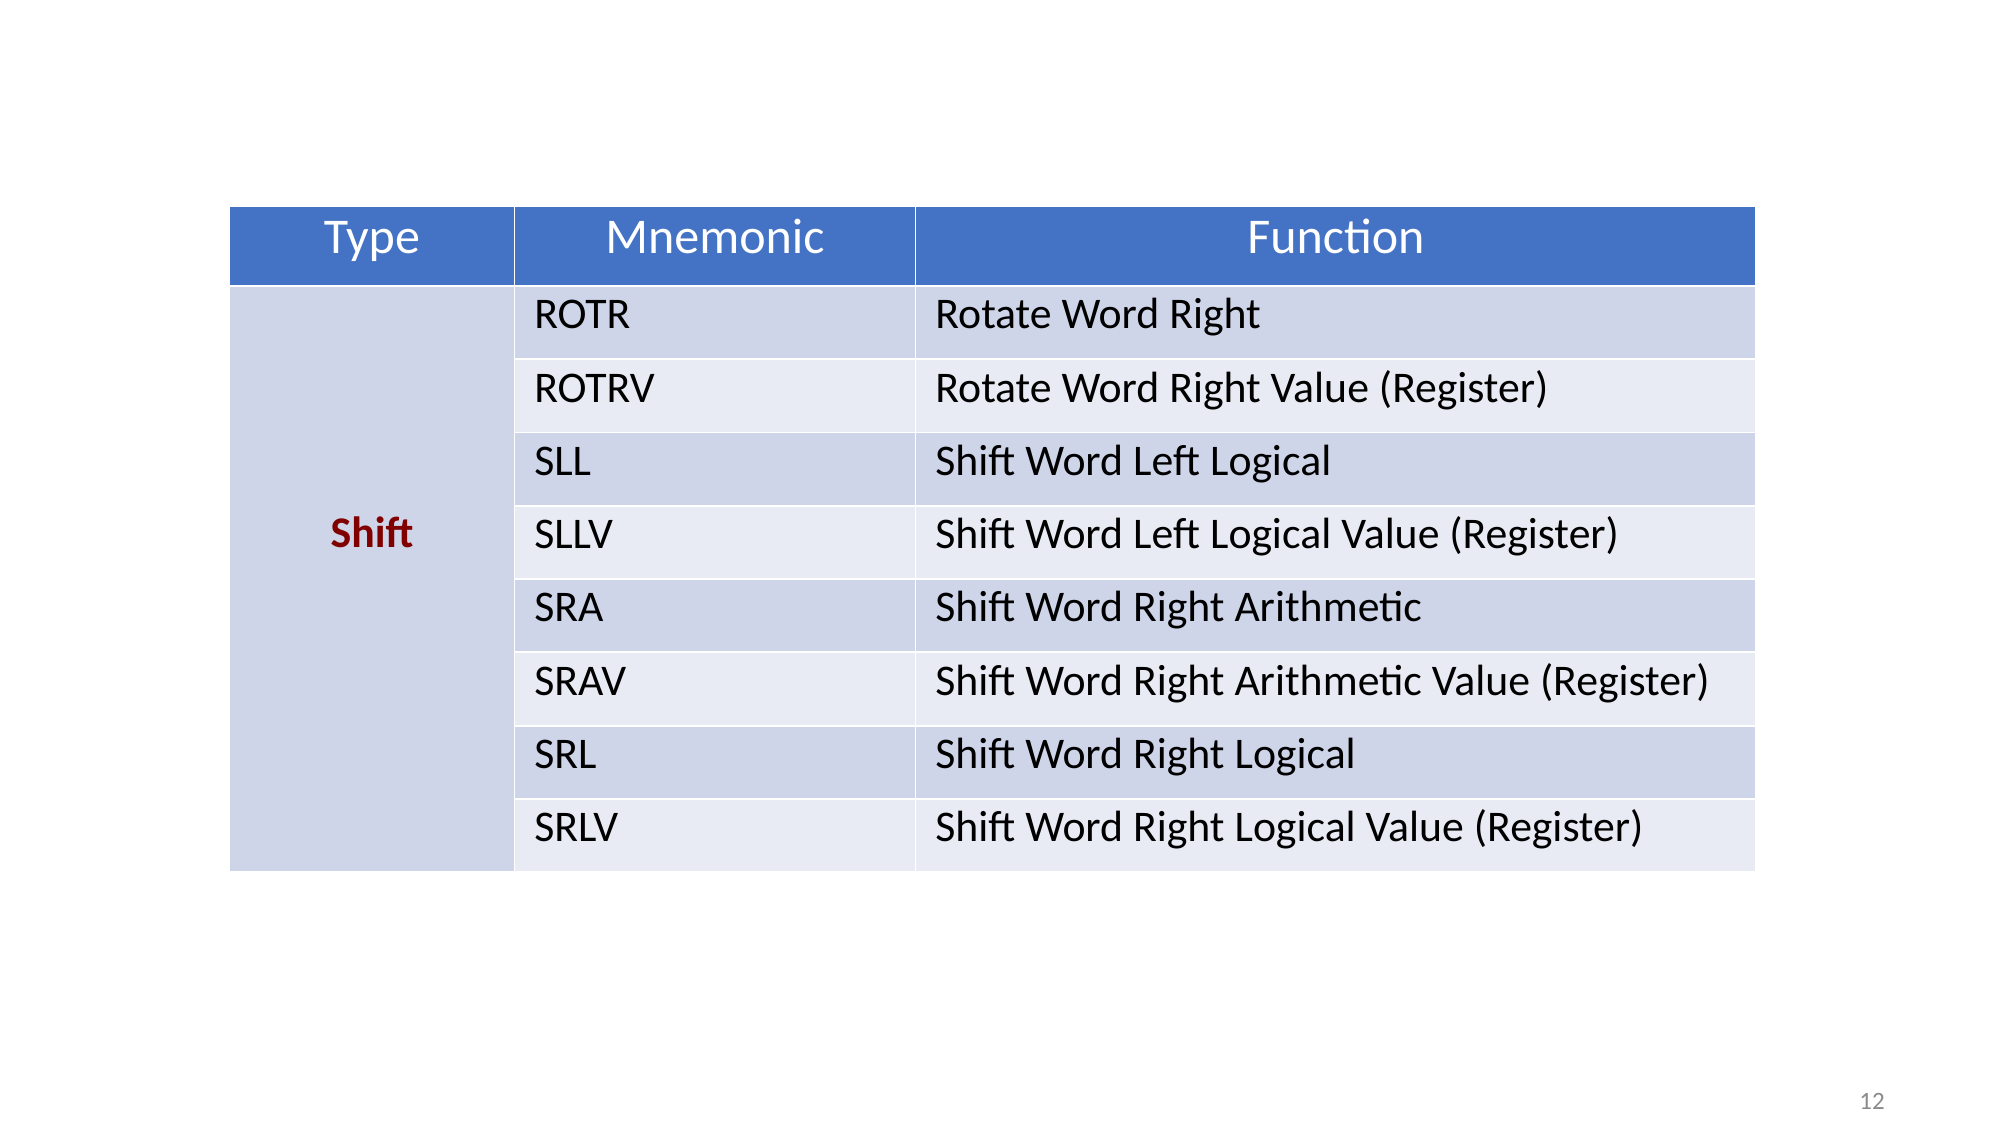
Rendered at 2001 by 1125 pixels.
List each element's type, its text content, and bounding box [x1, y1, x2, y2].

table_cell Shift Word Left Logical Value (Register) [916, 507, 1755, 578]
table_cell SRAV [515, 653, 915, 725]
table_header Type [230, 207, 514, 285]
table_cell Shift Word Right Logical [916, 727, 1755, 798]
table_cell Rotate Word Right [916, 287, 1755, 358]
table_header Function [916, 207, 1755, 285]
table_cell SRA [515, 580, 915, 651]
table_header Mnemonic [515, 207, 915, 285]
table_cell Shift Word Right Logical Value (Register) [916, 800, 1755, 871]
table_cell SRL [515, 727, 915, 798]
table_cell Rotate Word Right Value (Register) [916, 360, 1755, 432]
table_cell SLL [515, 433, 915, 505]
table_cell Shift Word Right Arithmetic [916, 580, 1755, 651]
table_cell ROTRV [515, 360, 915, 432]
table_cell Shift Word Left Logical [916, 433, 1755, 505]
slide_number 12 [1433, 1069, 1900, 1125]
table_cell SRLV [515, 800, 915, 871]
table_cell SLLV [515, 507, 915, 578]
table_cell ROTR [515, 287, 915, 358]
table_cell Shift [230, 287, 514, 871]
table_cell Shift Word Right Arithmetic Value (Register) [916, 653, 1755, 725]
